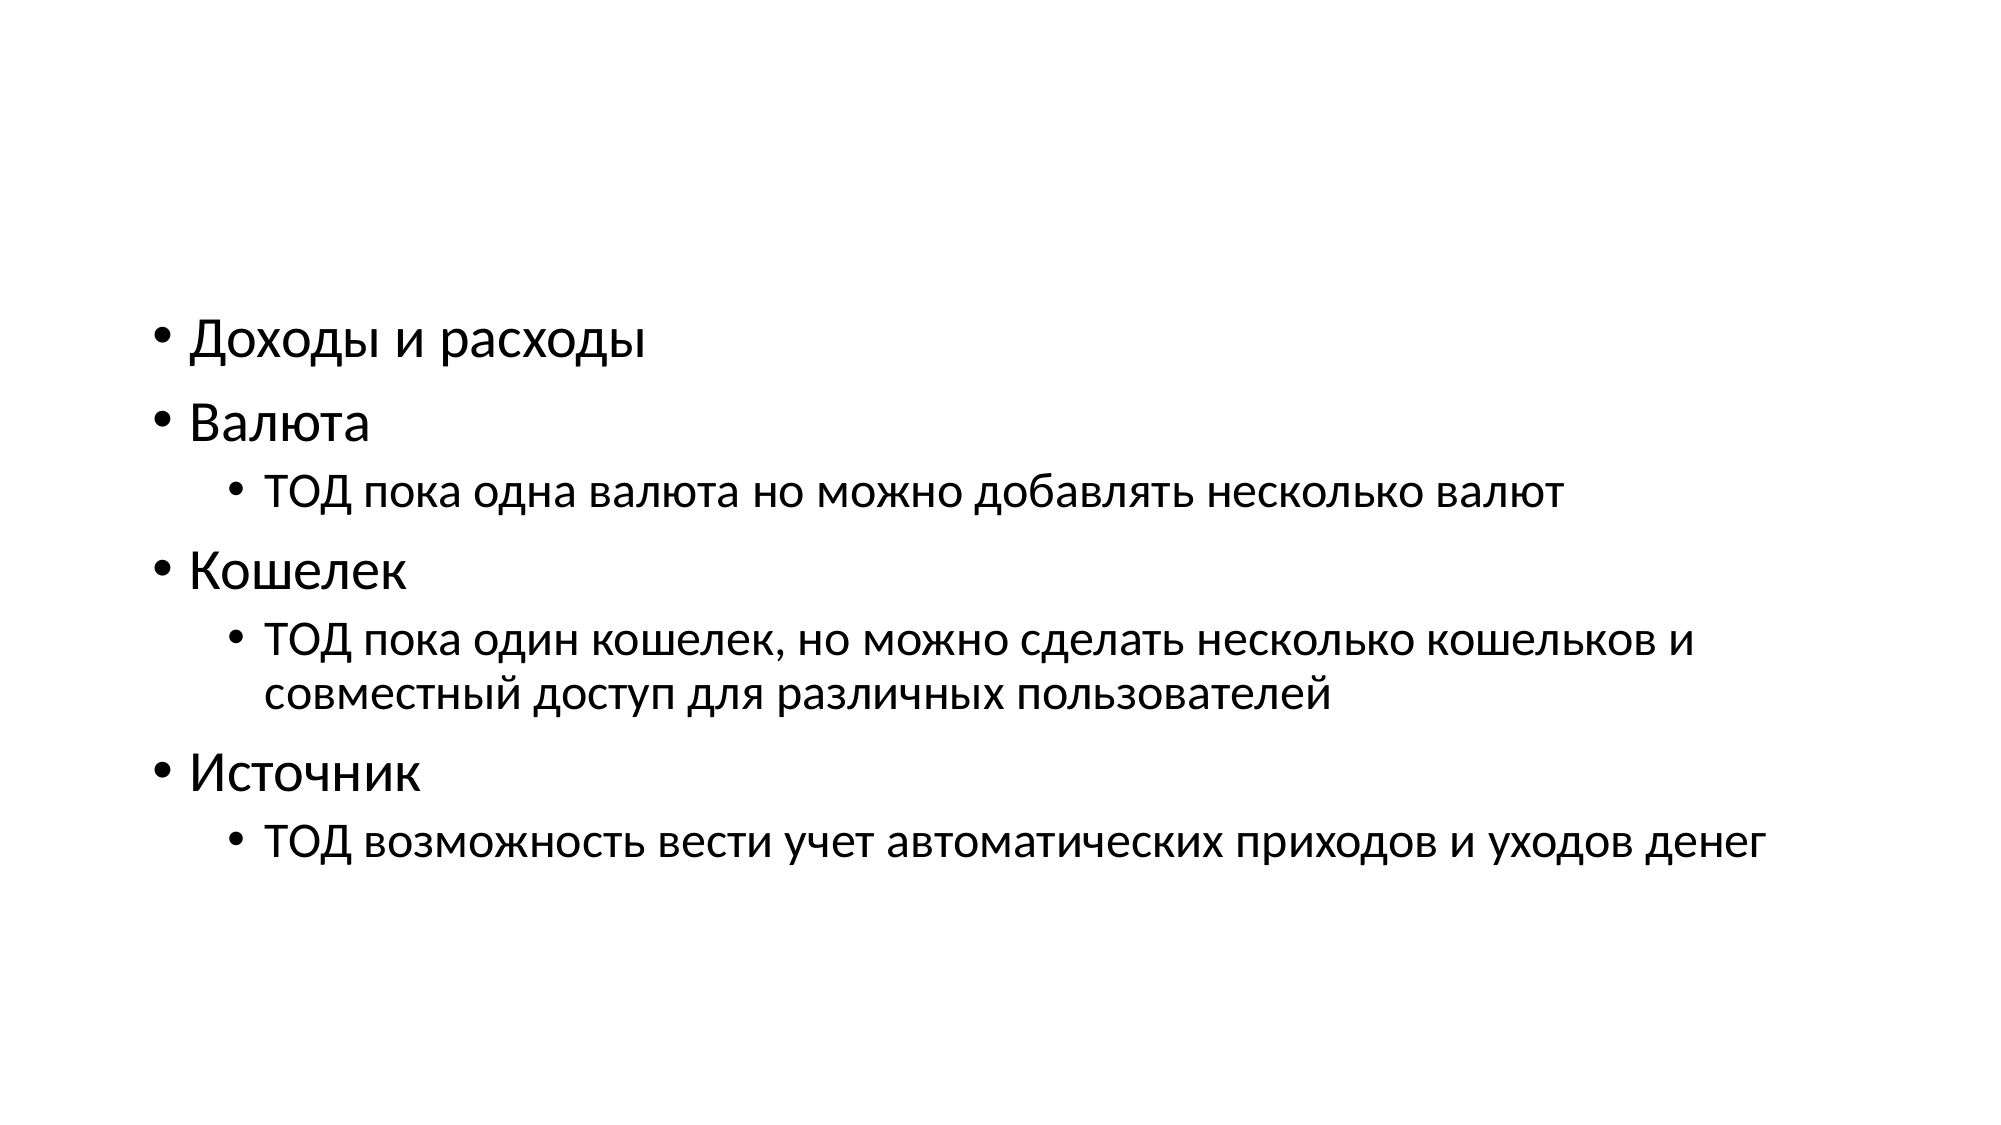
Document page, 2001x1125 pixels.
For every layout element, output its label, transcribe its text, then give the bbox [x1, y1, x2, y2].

list Доходы и расходы Валюта ТОД пока одна валюта но можно добавлять несколько валют Кошелек ТОД пока один кошелек, но можно сделать несколько кошельков и совместный доступ для различных пользователей Источник ТОД возможность вести учет автоматических приходов и уходов денег [137, 299, 1863, 1014]
